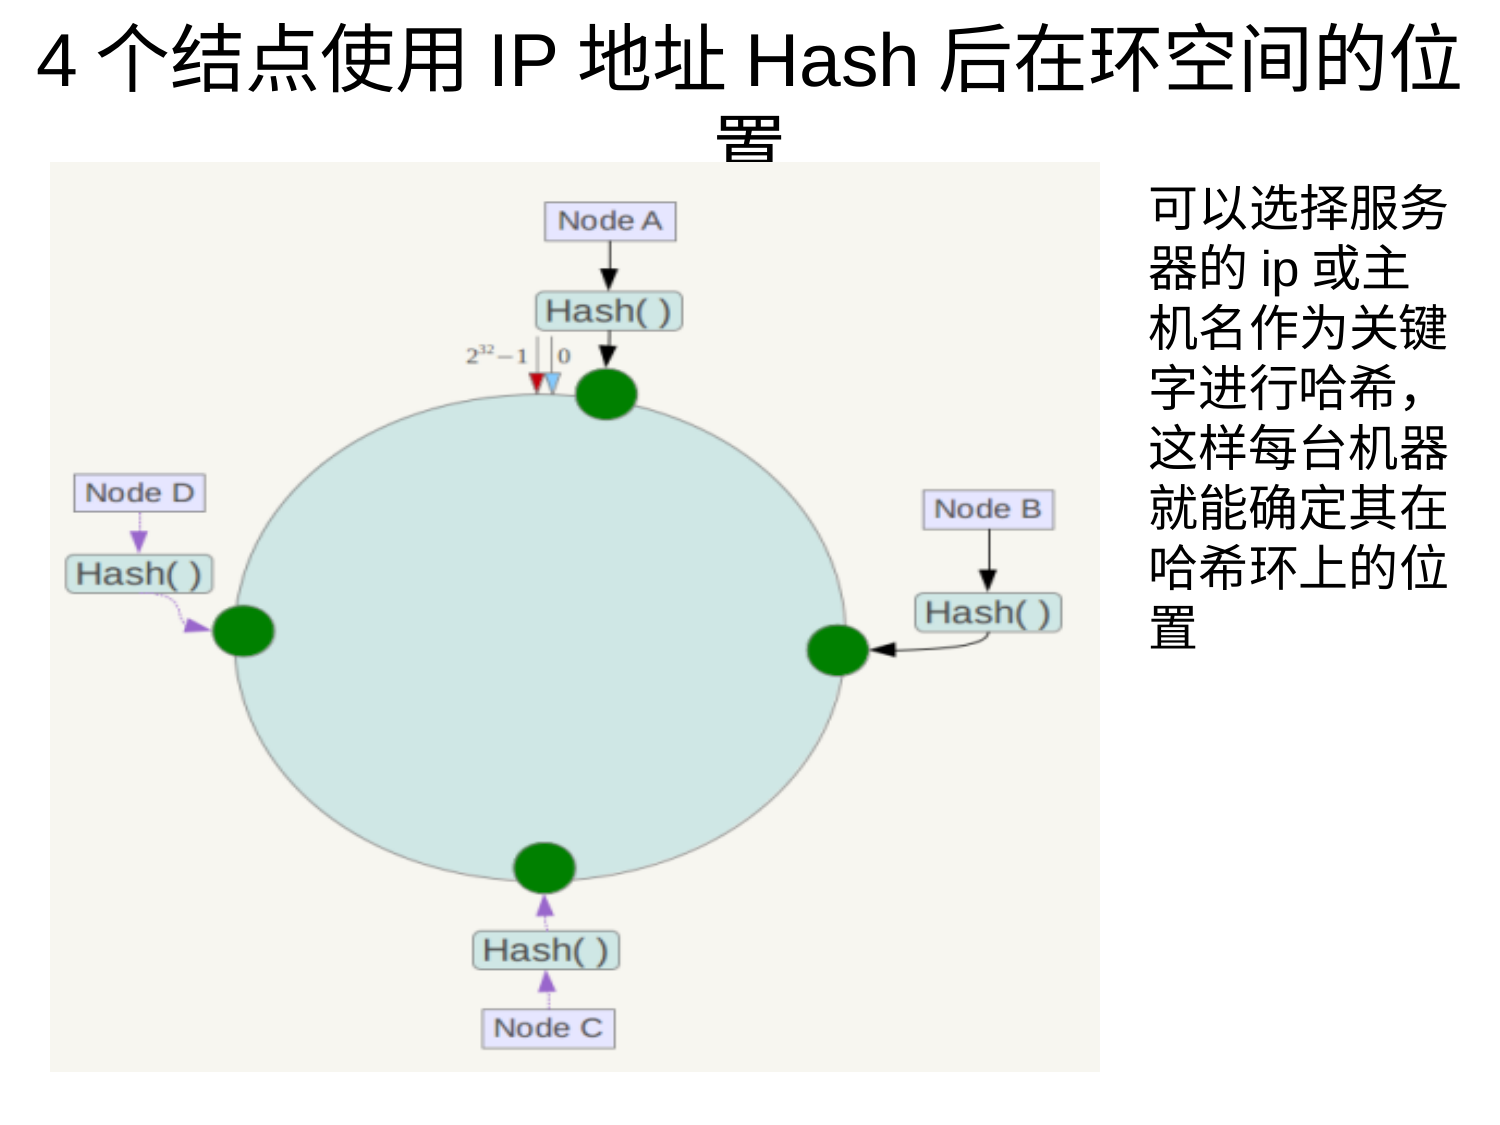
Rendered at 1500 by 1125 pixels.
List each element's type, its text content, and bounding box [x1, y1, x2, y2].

picture [49, 162, 1100, 1073]
text_box 可以选择服务器的ip或主机名作为关键字进行哈希，这样每台机器就能确定其在哈希环上的位置 [1134, 169, 1466, 664]
title 4个结点使用IP地址Hash后在环空间的位置 [0, 7, 1500, 195]
